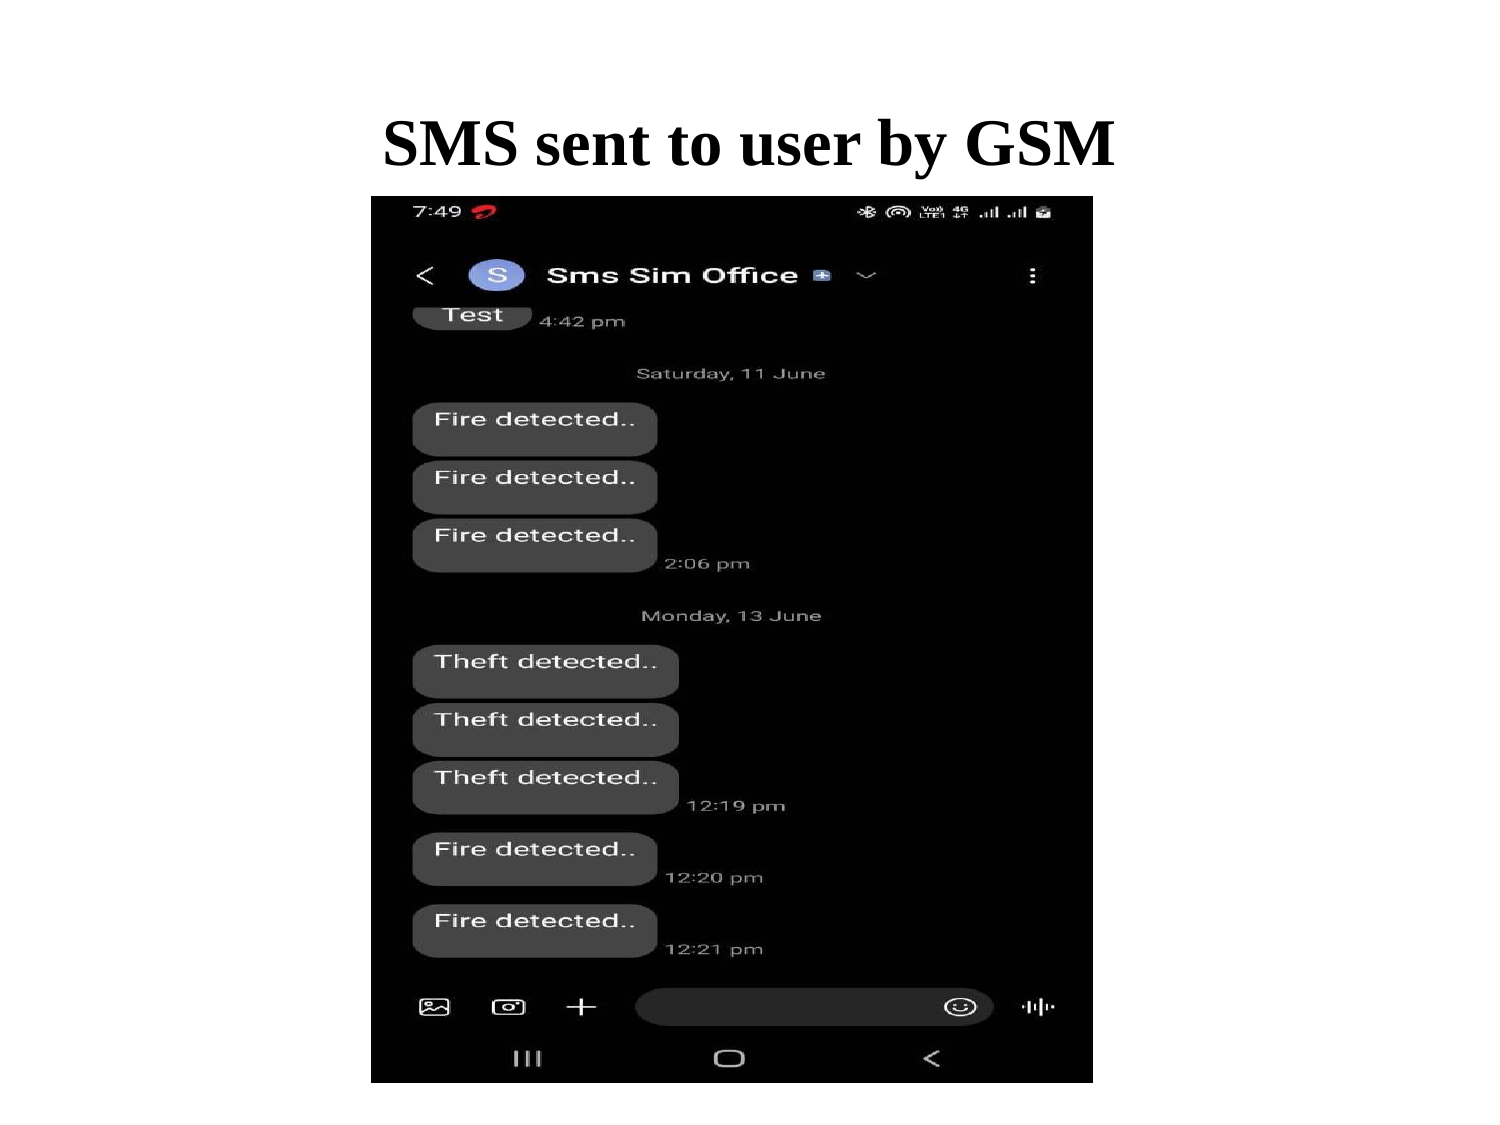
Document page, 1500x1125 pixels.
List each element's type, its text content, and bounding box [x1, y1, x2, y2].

title SMS sent to user by GSM [75, 45, 1425, 233]
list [371, 195, 1093, 1083]
